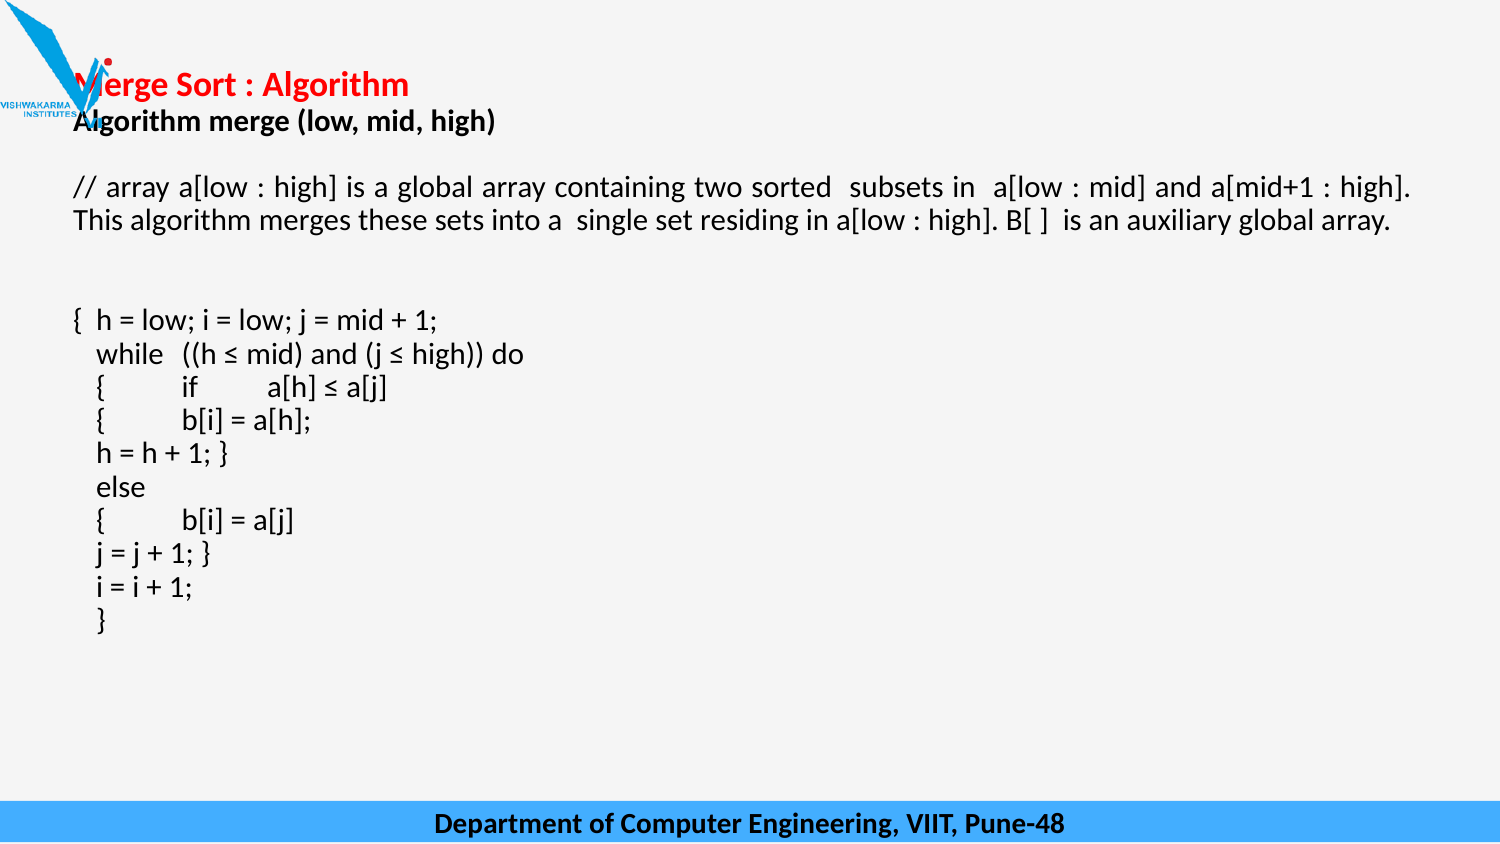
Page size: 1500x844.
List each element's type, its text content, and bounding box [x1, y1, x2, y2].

list Merge Sort : Algorithm Algorithm merge (low, mid, high) // array a[low : high] is a global array containing two sorted subsets in a[low : mid] and a[mid+1 : high]. This algorithm merges these sets into a single set residing in a[low : high]. B[ ] is an auxiliary global array. { h = low; i = low; j = mid + 1; while ((h ≤ mid) and (j ≤ high)) do { if a[h] ≤ a[j] { b[i] = a[h]; h = h + 1; } else { b[i] = a[j] j = j + 1; } i = i + 1; } [61, 60, 1425, 800]
text_box Department of Computer Engineering, VIIT, Pune-48 [0, 800, 1500, 843]
picture [0, 0, 119, 135]
